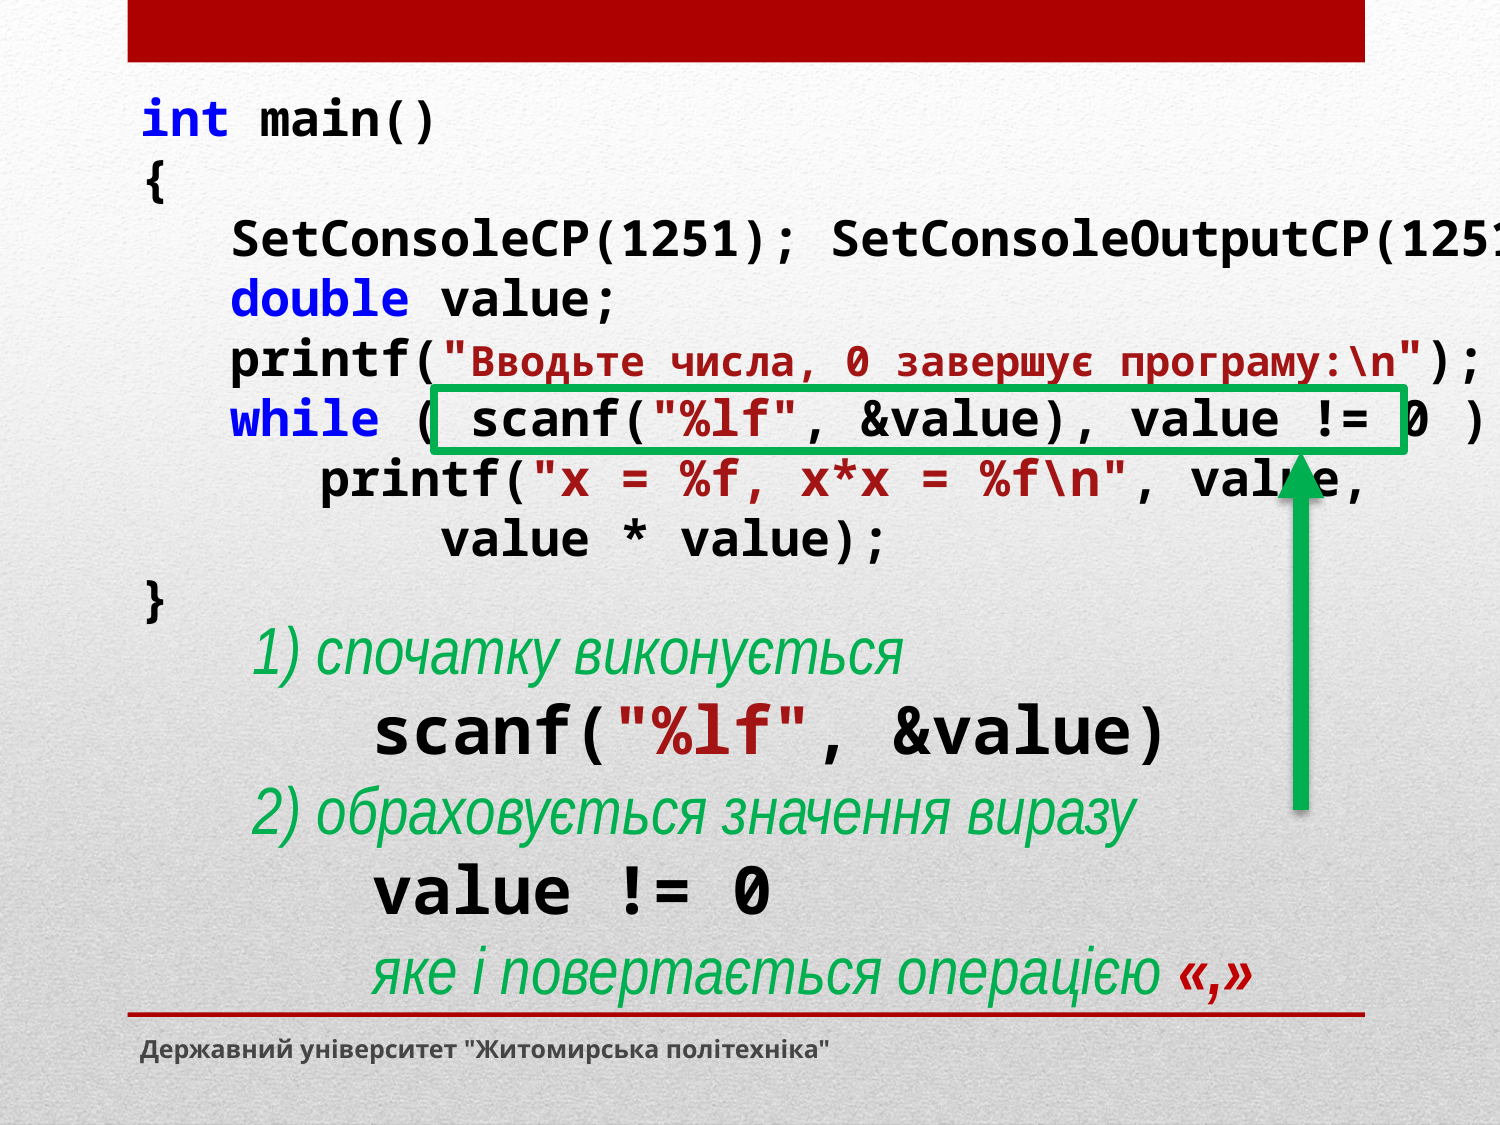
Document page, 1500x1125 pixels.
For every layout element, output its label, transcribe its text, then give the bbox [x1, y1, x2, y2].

text_box int main() { SetConsoleCP(1251); SetConsoleOutputCP(1251); double value; printf("Вводьте числа, 0 завершує програму:\n"); while ( scanf("%lf", &value), value != 0 ) printf("x = %f, x*x = %f\n", value, value * value); } [125, 79, 1500, 634]
footer Державний університет "Житомирська політехніка" [125, 1018, 925, 1079]
text_box 1) спочатку виконується scanf("%lf", &value) 2) обраховується значення виразу value != 0 яке і повертається операцією «,» [238, 600, 1500, 1016]
text_box [432, 386, 1406, 453]
